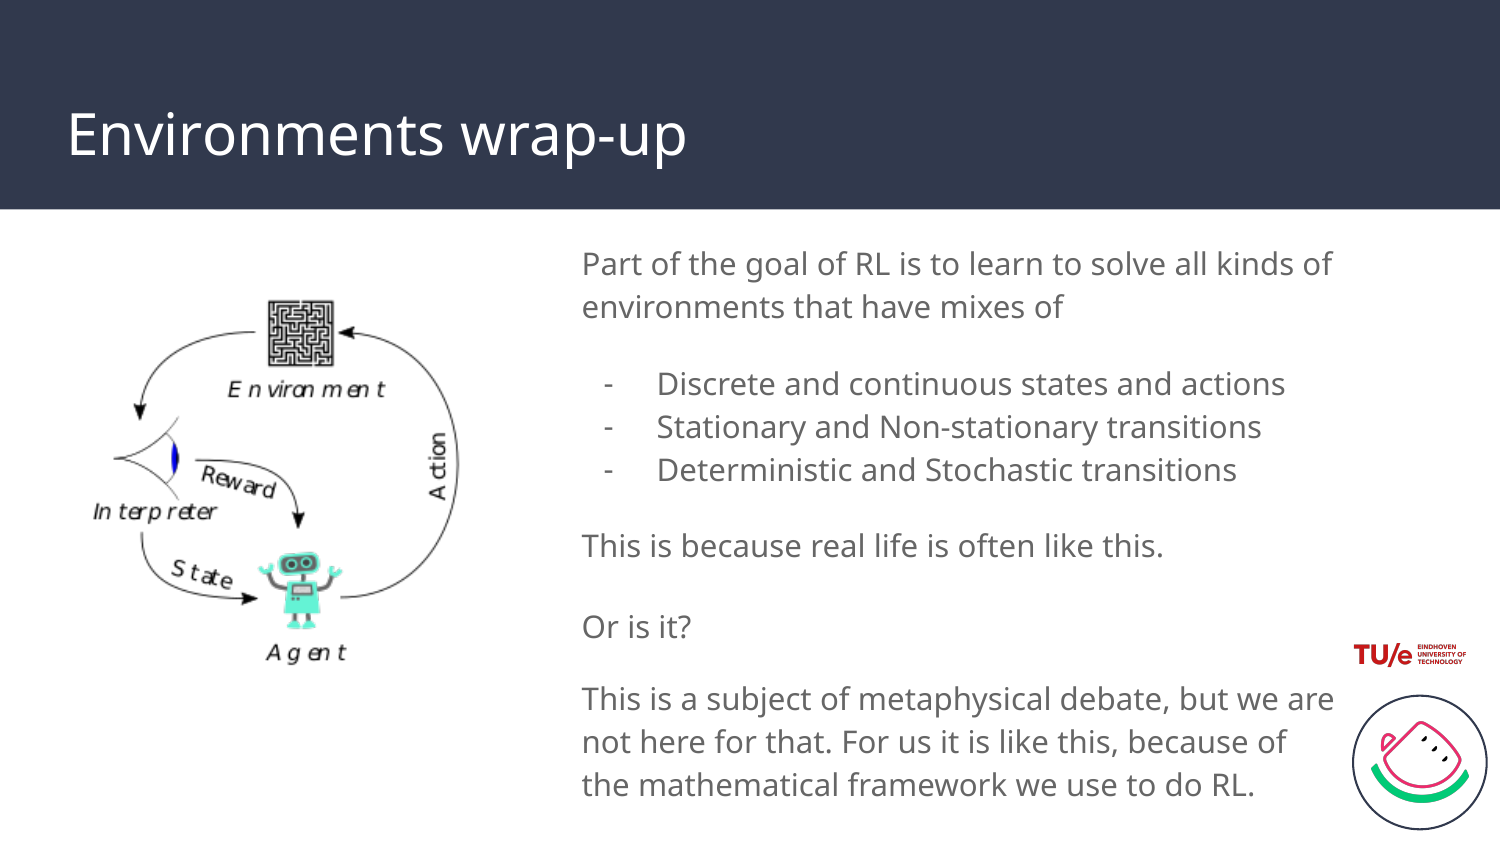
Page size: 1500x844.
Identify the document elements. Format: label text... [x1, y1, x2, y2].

title Environments wrap-up [51, 82, 1449, 185]
picture [80, 293, 473, 673]
picture [1348, 637, 1476, 673]
list This is a subject of metaphysical debate, but we are not here for that. For us it is like this, because of the mathematical framework we use to do RL. [566, 658, 1354, 821]
list Part of the goal of RL is to learn to solve all kinds of environments that have mixes of Discrete and continuous states and actions Stationary and Non-stationary transitions Deterministic and Stochastic transitions This is because real life is often like this. [566, 223, 1354, 573]
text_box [1352, 695, 1487, 830]
list Or is it? [566, 586, 1354, 658]
